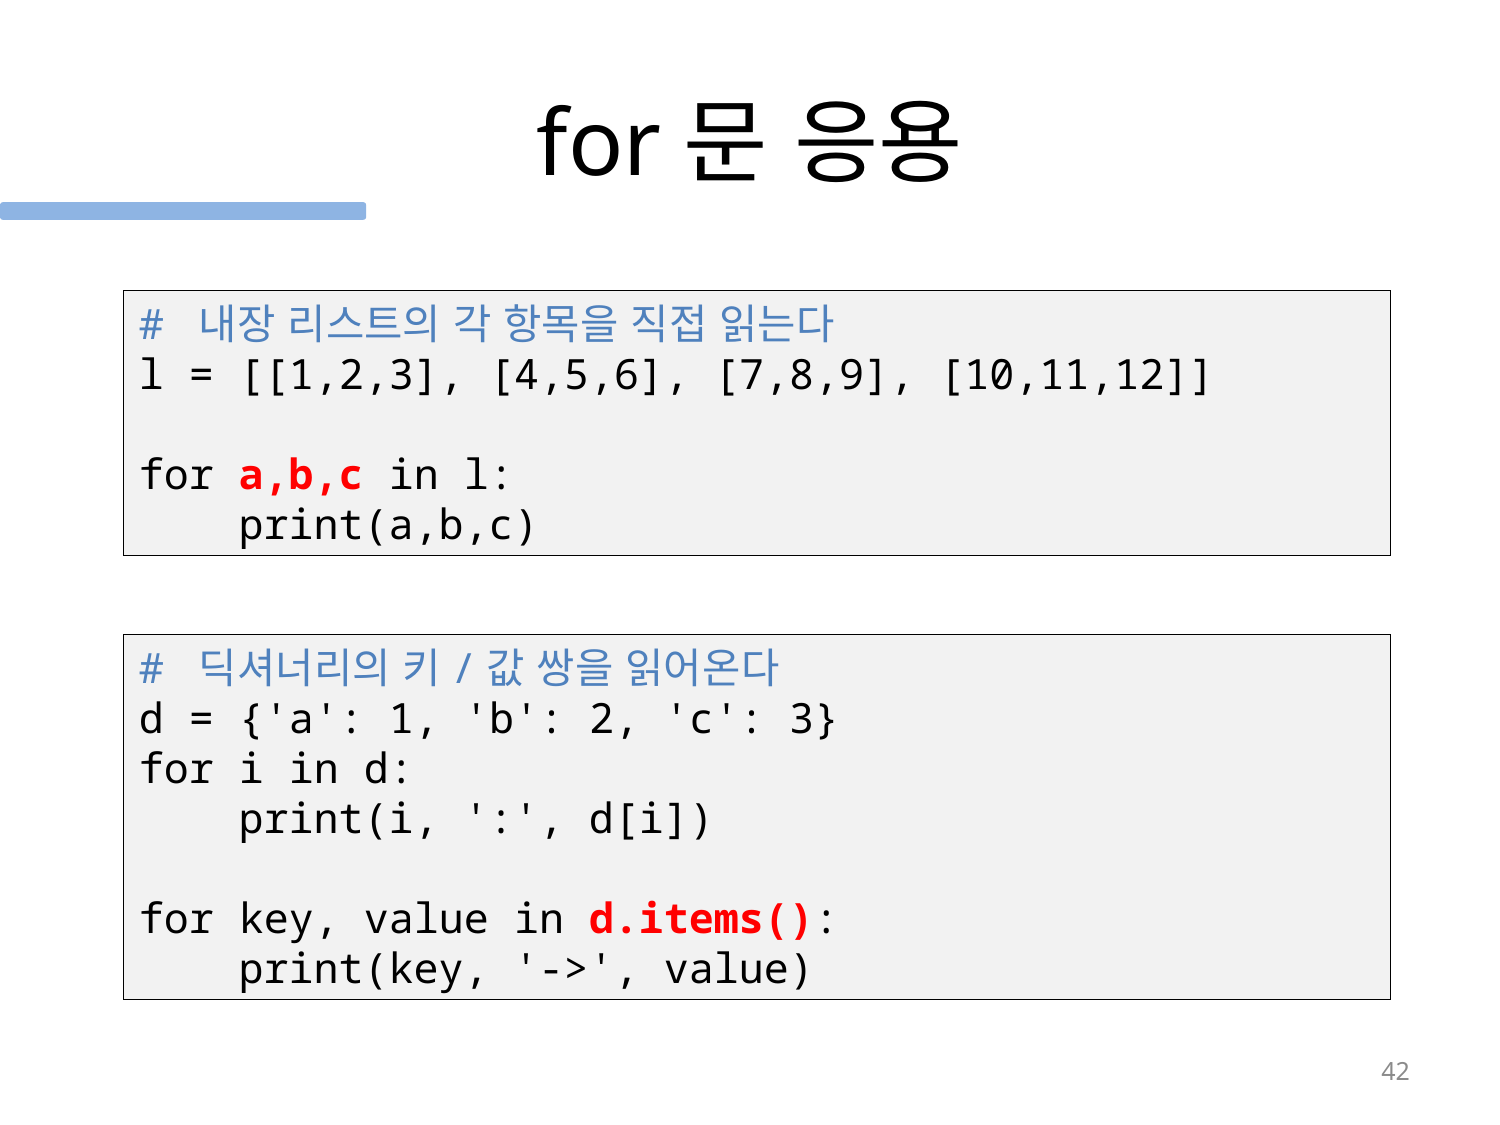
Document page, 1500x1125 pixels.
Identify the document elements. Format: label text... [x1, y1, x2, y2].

text_box # 딕셔너리의 키/값 쌍을 읽어온다 d = {'a': 1, 'b': 2, 'c': 3} for i in d: print(i, ':', d[i]) for key, value in d.items(): print(key, '->', value) [123, 634, 1391, 1000]
title for문 응용 [75, 45, 1425, 233]
text_box [0, 200, 369, 222]
slide_number 42 [1074, 1042, 1425, 1103]
text_box # 내장 리스트의 각 항목을 직접 읽는다 l = [[1,2,3], [4,5,6], [7,8,9], [10,11,12]] for a,b,c in l: print(a,b,c) [123, 290, 1391, 556]
